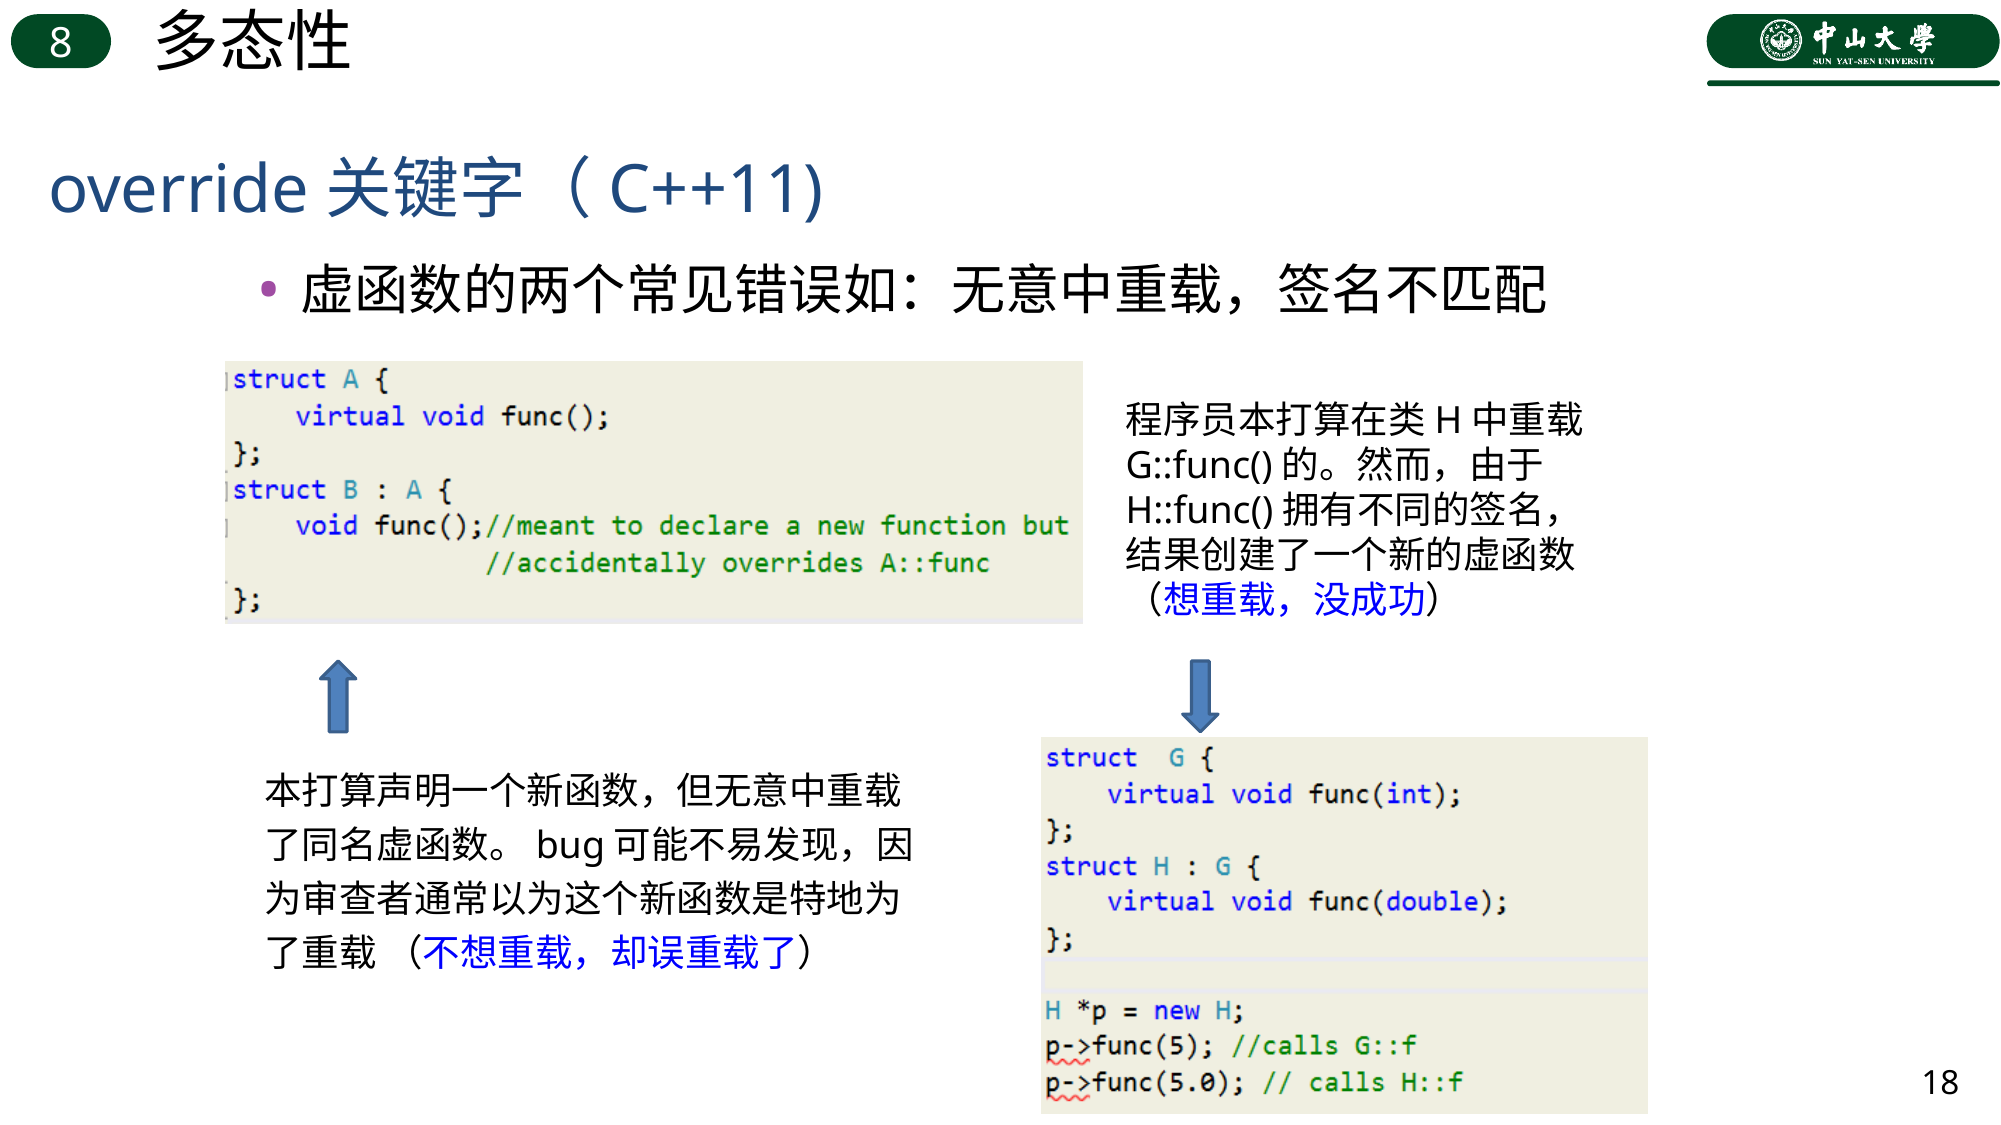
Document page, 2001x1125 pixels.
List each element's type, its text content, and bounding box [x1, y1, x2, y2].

text_box override关键字（C++11) [33, 119, 1384, 252]
text_box [1182, 661, 1219, 732]
text_box 虚函数的两个常见错误如：无意中重载，签名不匹配 [225, 247, 1598, 1016]
text_box 多态性 [138, 0, 369, 87]
slide_number 18 [1901, 1053, 1975, 1114]
text_box 本打算声明一个新函数，但无意中重载了同名虚函数。bug可能不易发现，因为审查者通常以为这个新函数是特地为了重载 （不想重载，却误重载了） [249, 750, 935, 981]
text_box 8 [9, 13, 113, 70]
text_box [1706, 14, 2000, 87]
picture [1040, 737, 1648, 1114]
picture [225, 361, 1083, 625]
text_box 程序员本打算在类H中重载G::func()的。然而，由于H::func()拥有不同的签名，结果创建了一个新的虚函数 （想重载，没成功） [1110, 388, 1620, 629]
picture [1749, 8, 1957, 82]
text_box [320, 661, 356, 732]
